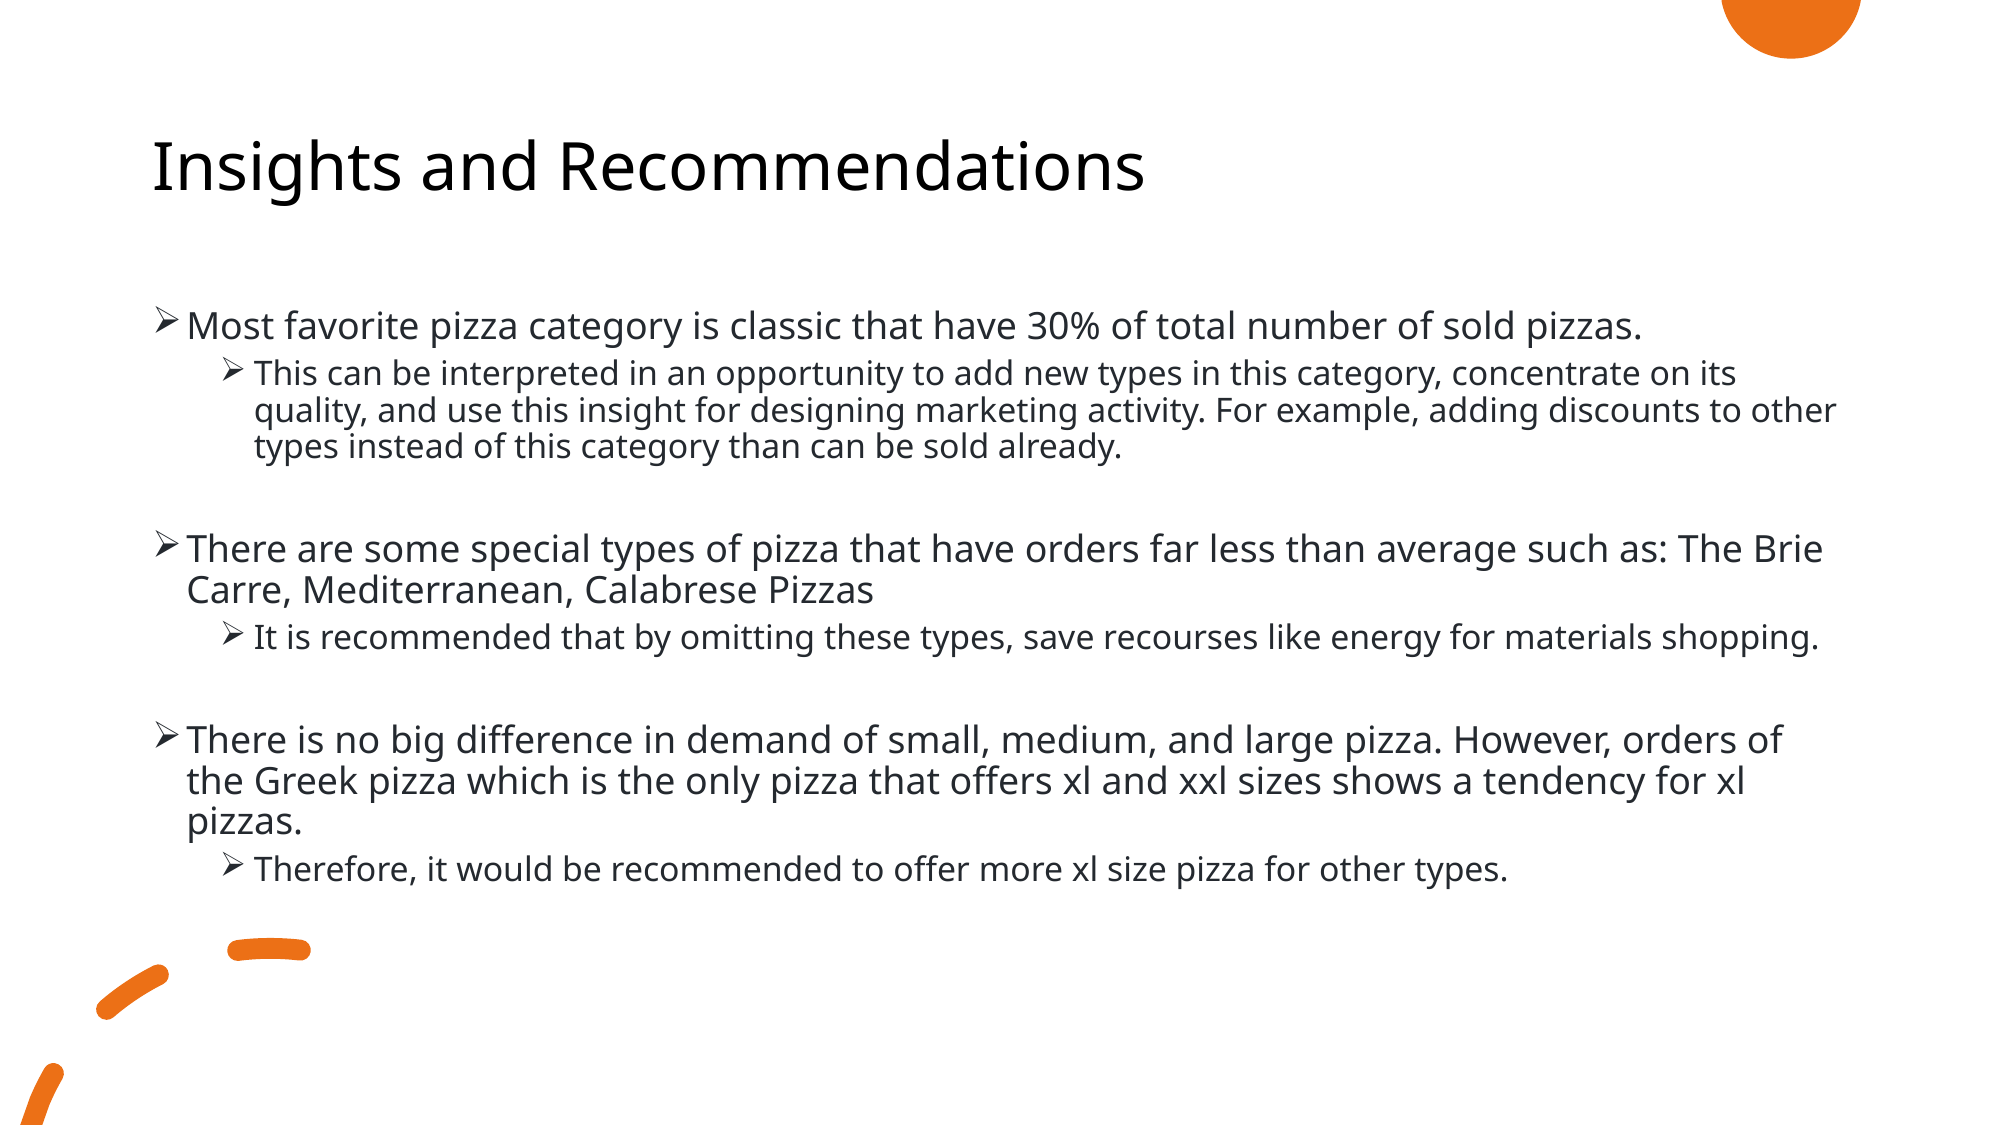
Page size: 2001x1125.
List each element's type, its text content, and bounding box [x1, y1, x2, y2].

title Insights and Recommendations [137, 59, 1863, 278]
list Most favorite pizza category is classic that have 30% of total number of sold pizzas. This can be interpreted in an opportunity to add new types in this category, concentrate on its quality, and use this insight for designing marketing activity. For example, adding discounts to other types instead of this category than can be sold already. There are some special types of pizza that have orders far less than average such as: The Brie Carre, Mediterranean, Calabrese Pizzas It is recommended that by omitting these types, save recourses like energy for materials shopping. There is no big difference in demand of small, medium, and large pizza. However, orders of the Greek pizza which is the only pizza that offers xl and xxl sizes shows a tendency for xl pizzas. Therefore, it would be recommended to offer more xl size pizza for other types. [137, 299, 1863, 933]
